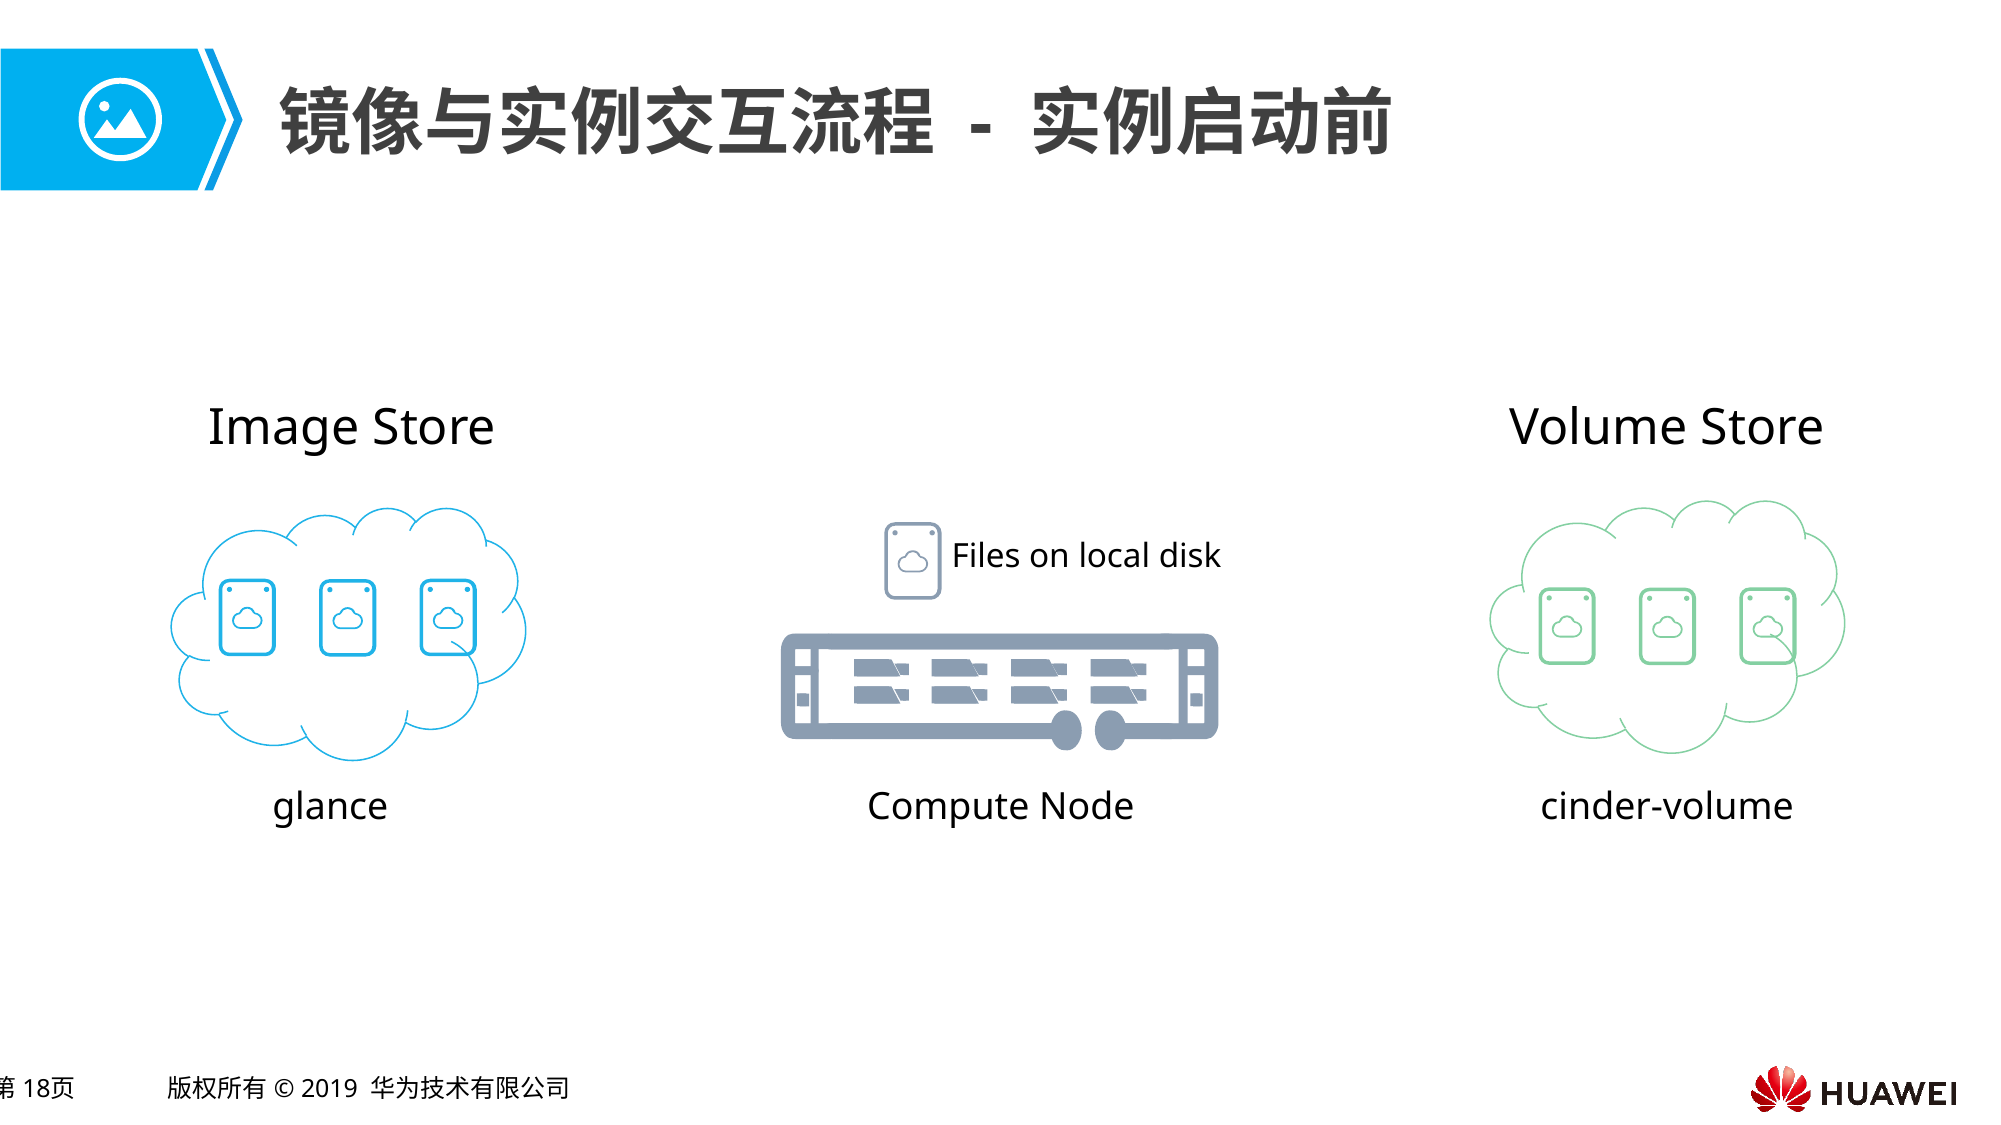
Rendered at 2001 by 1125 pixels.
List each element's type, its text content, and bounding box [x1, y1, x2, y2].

text_box cinder-volume [1526, 774, 1809, 834]
text_box [1490, 501, 1845, 754]
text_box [780, 526, 1243, 751]
text_box Compute Node [852, 774, 1150, 834]
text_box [218, 578, 477, 657]
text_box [1739, 587, 1797, 666]
text_box [171, 508, 526, 761]
title 镜像与实例交互流程 - 实例启动前 [261, 67, 1875, 173]
text_box Volume Store [1495, 387, 1840, 463]
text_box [884, 521, 942, 600]
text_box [1538, 587, 1596, 666]
text_box glance [257, 774, 404, 834]
picture [1751, 1066, 1956, 1112]
text_box Image Store [194, 387, 512, 463]
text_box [1638, 587, 1697, 666]
